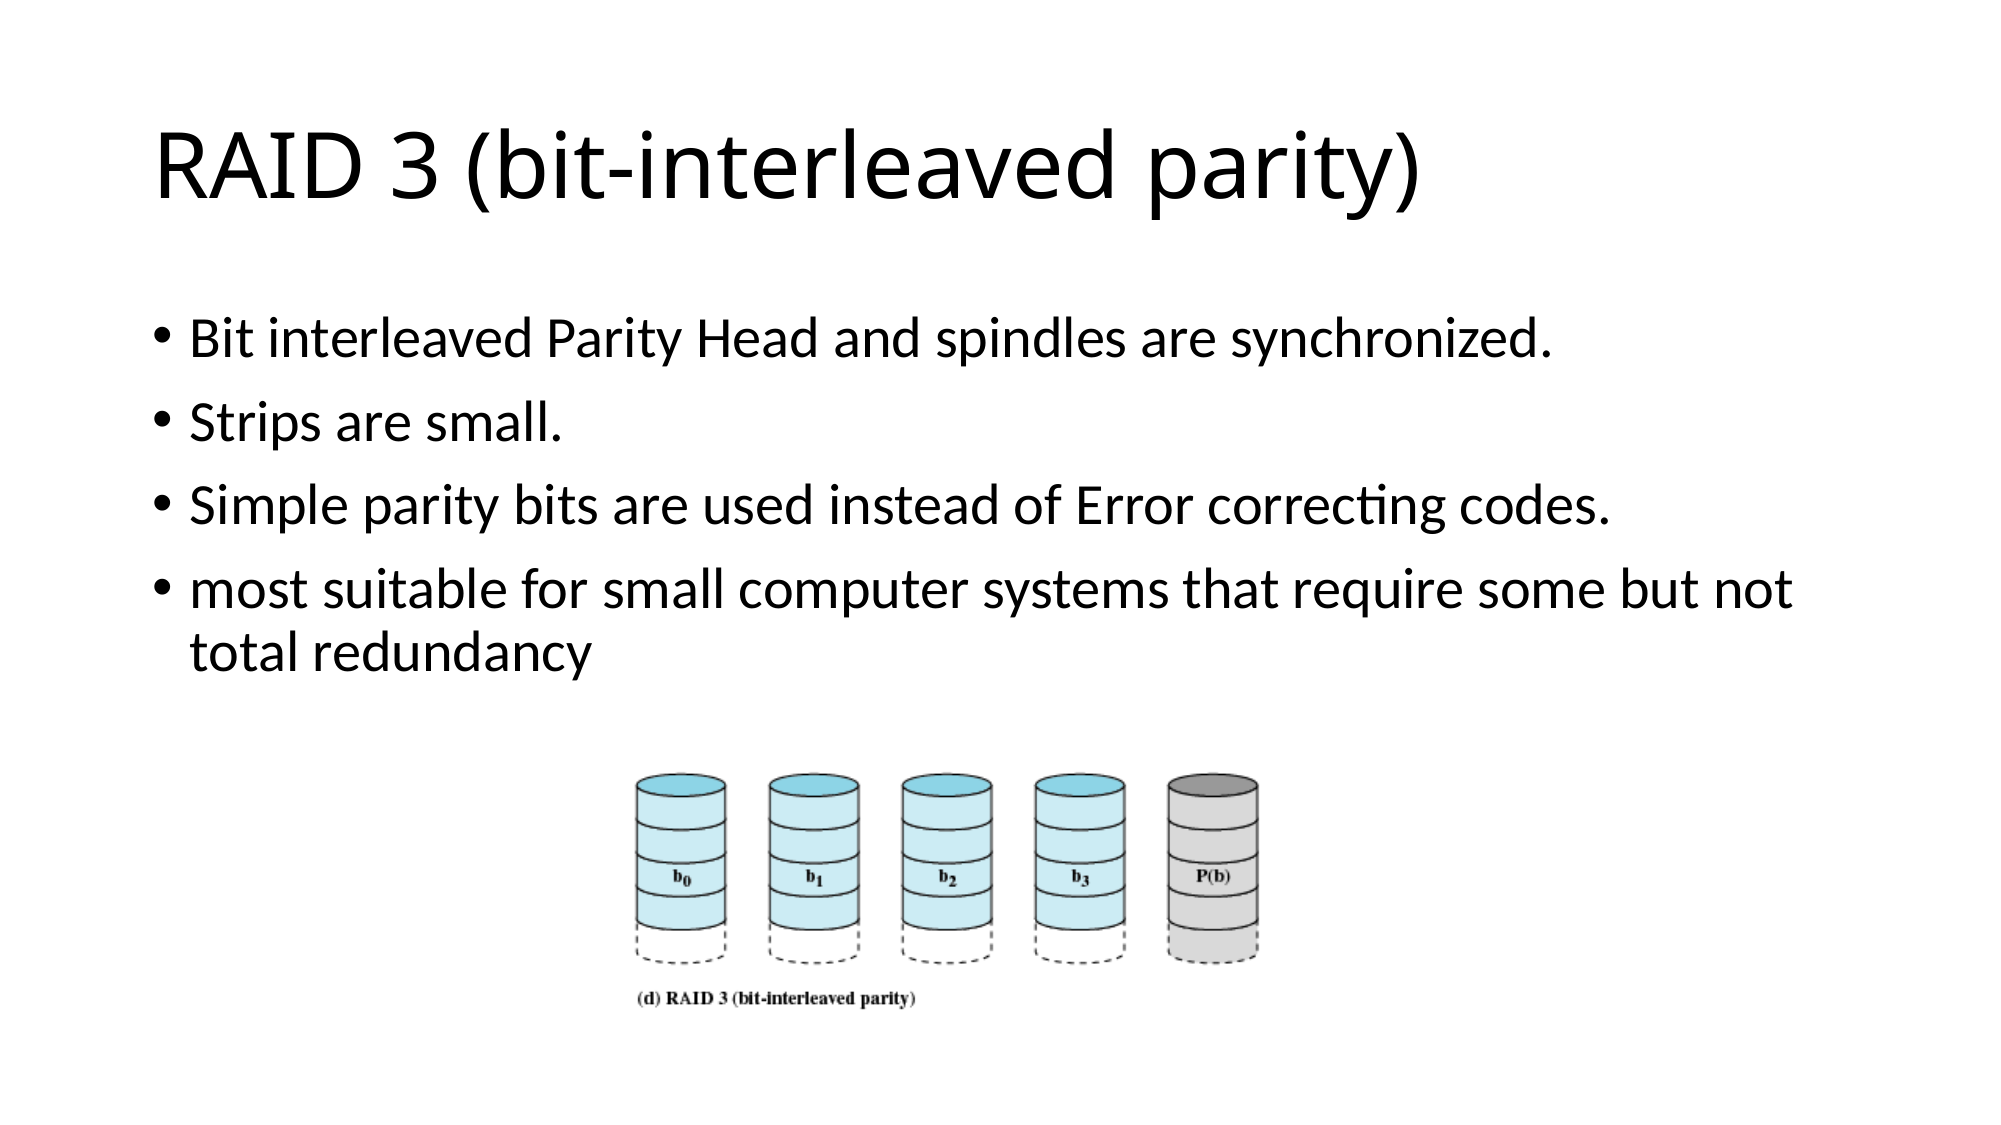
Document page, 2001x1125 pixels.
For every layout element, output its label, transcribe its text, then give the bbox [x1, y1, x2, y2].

title RAID 3 (bit-interleaved parity) [137, 59, 1863, 278]
list Bit interleaved Parity Head and spindles are synchronized. Strips are small. Simple parity bits are used instead of Error correcting codes. most suitable for small computer systems that require some but not total redundancy [137, 299, 1863, 1014]
picture [618, 763, 1292, 1014]
